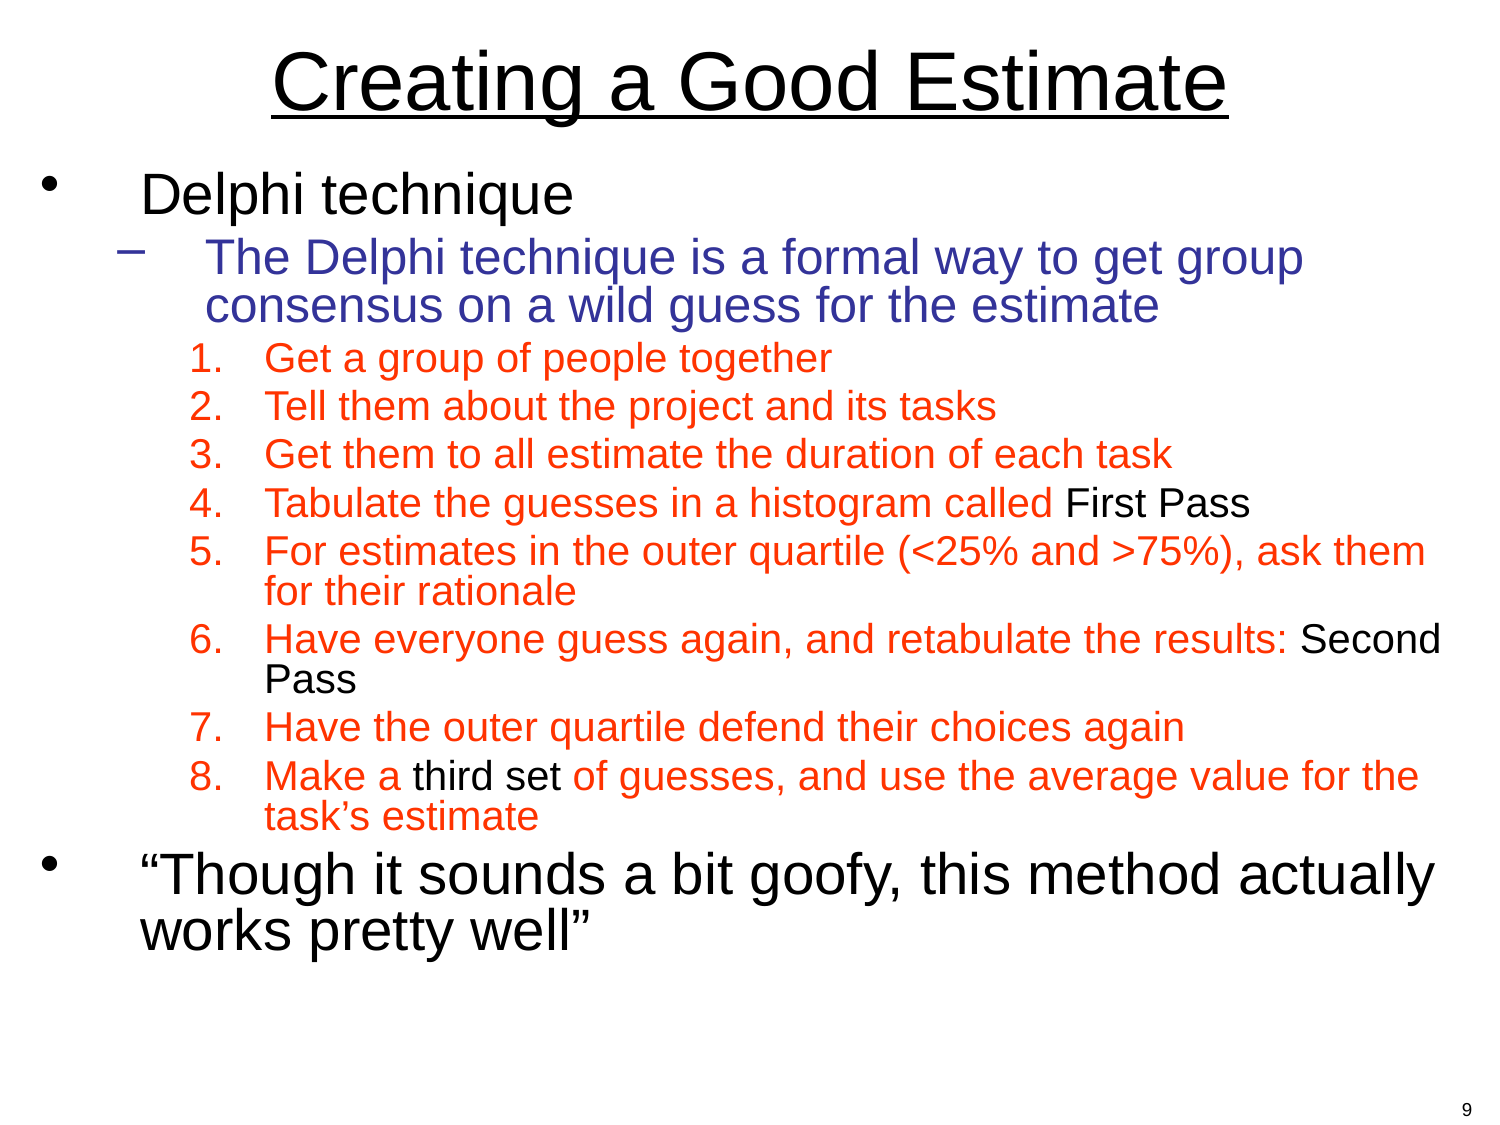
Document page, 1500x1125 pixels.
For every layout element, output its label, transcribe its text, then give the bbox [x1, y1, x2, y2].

slide_number 9 [1424, 1090, 1488, 1116]
title Creating a Good Estimate [75, 14, 1425, 140]
list Delphi technique The Delphi technique is a formal way to get group consensus on a wild guess for the estimate Get a group of people together Tell them about the project and its tasks Get them to all estimate the duration of each task Tabulate the guesses in a histogram called First Pass For estimates in the outer quartile (<25% and >75%), ask them for their rationale Have everyone guess again, and retabulate the results: Second Pass Have the outer quartile defend their choices again Make a third set of guesses, and use the average value for the task’s estimate “Though it sounds a bit goofy, this method actually works pretty well” [24, 162, 1463, 1050]
